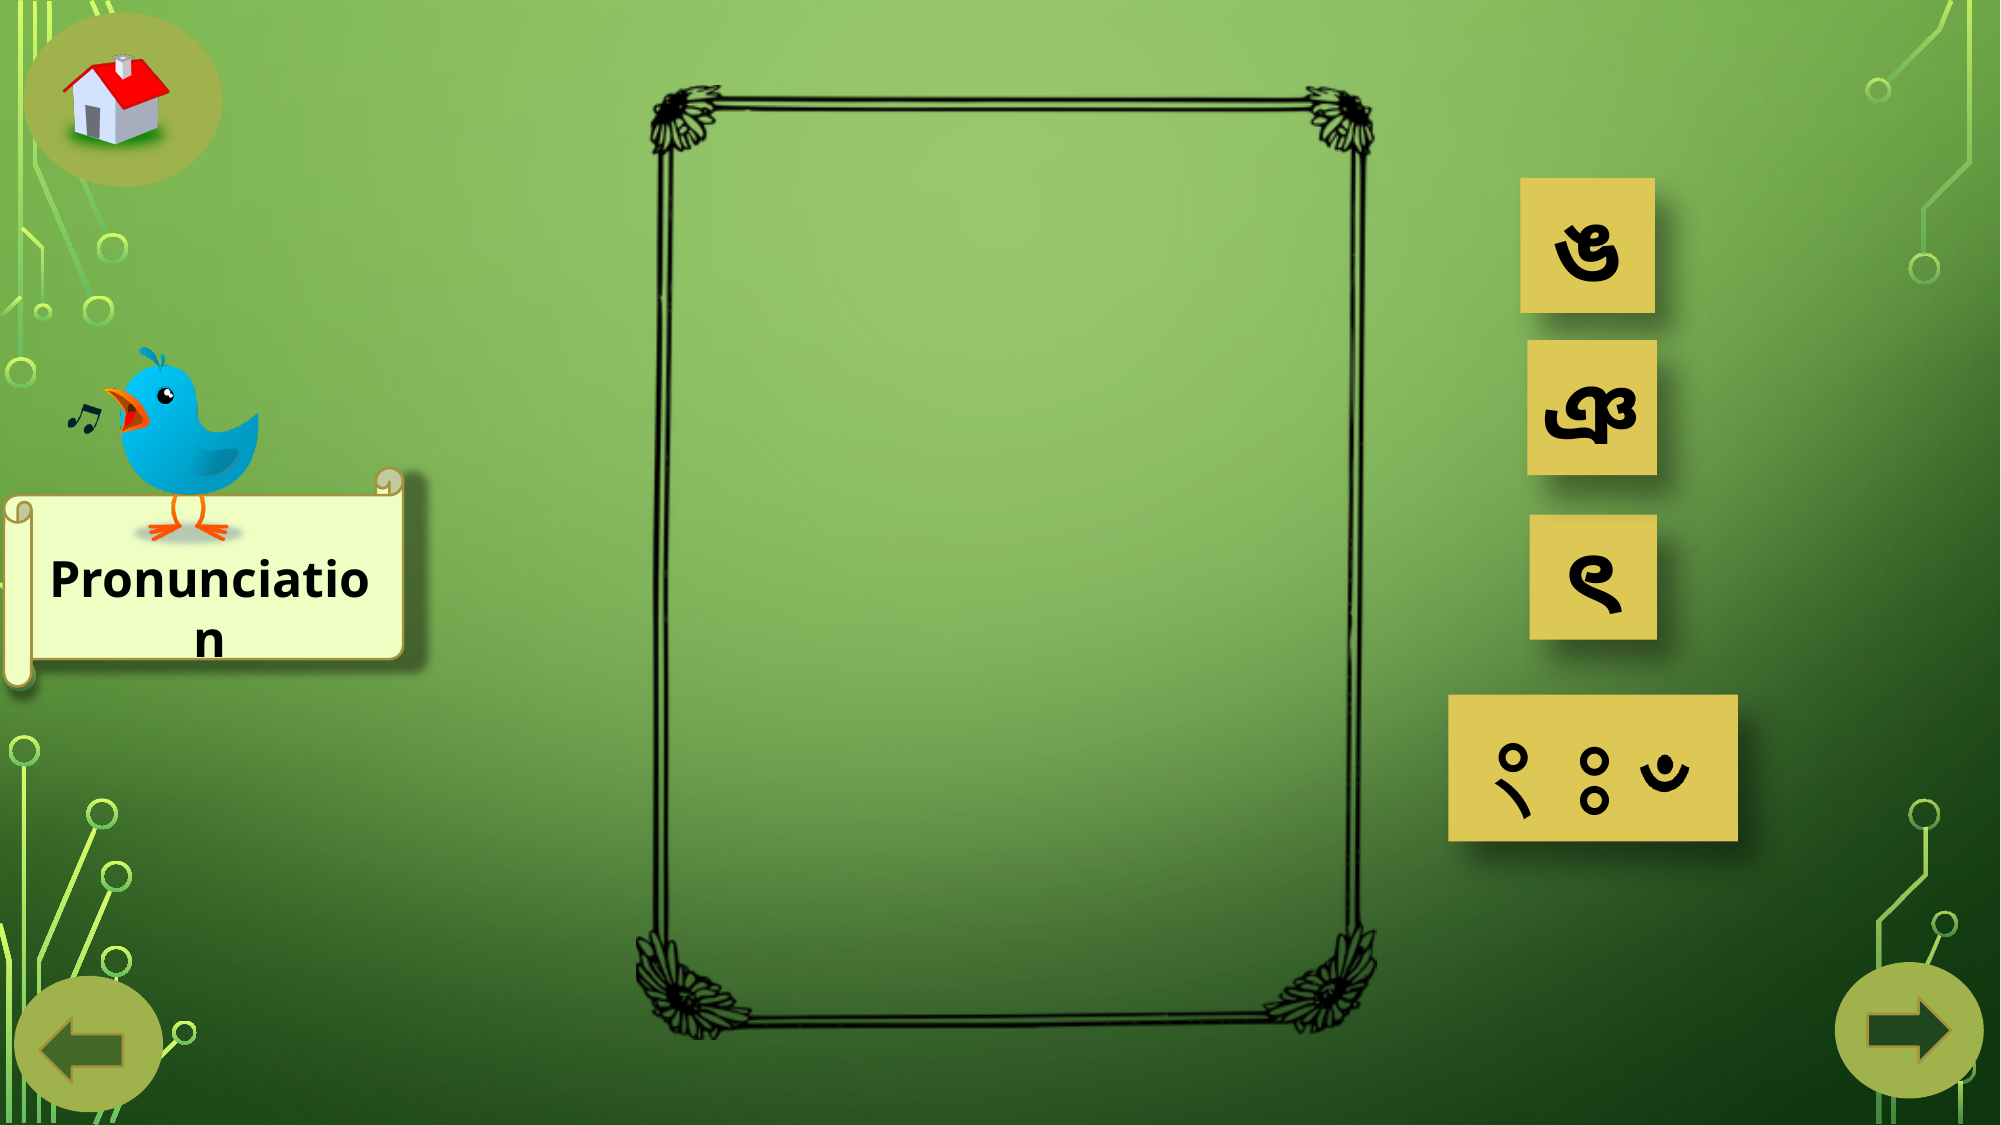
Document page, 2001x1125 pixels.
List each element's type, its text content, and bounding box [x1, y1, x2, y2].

text_box [1447, 693, 1739, 843]
picture [1624, 738, 1705, 804]
text_box ঞ [1526, 339, 1658, 477]
picture [1566, 738, 1618, 823]
picture [67, 334, 278, 555]
text_box Pronunciation [2, 466, 405, 688]
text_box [1840, 967, 1979, 1093]
text_box ঙ [1519, 177, 1656, 314]
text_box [28, 18, 218, 182]
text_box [19, 981, 158, 1107]
picture [1483, 727, 1541, 834]
picture [636, 85, 1378, 1040]
text_box ৎ [1528, 513, 1658, 641]
